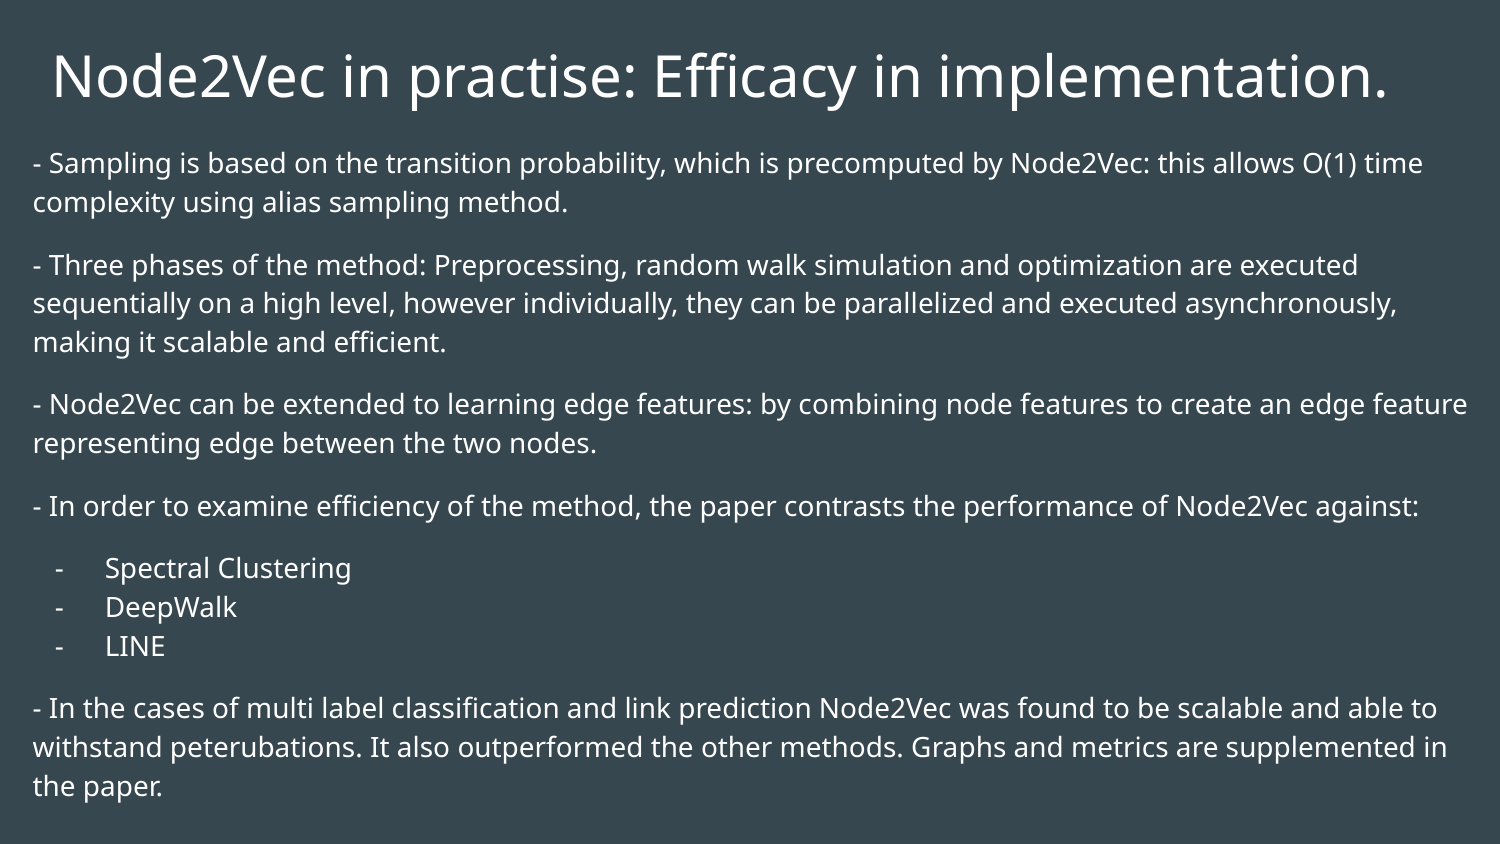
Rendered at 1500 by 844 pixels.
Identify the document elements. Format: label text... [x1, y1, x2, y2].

list - Sampling is based on the transition probability, which is precomputed by Node2Vec: this allows O(1) time complexity using alias sampling method. - Three phases of the method: Preprocessing, random walk simulation and optimization are executed sequentially on a high level, however individually, they can be parallelized and executed asynchronously, making it scalable and efficient. - Node2Vec can be extended to learning edge features: by combining node features to create an edge feature representing edge between the two nodes. - In order to examine efficiency of the method, the paper contrasts the performance of Node2Vec against: Spectral Clustering DeepWalk LINE - In the cases of multi label classification and link prediction Node2Vec was found to be scalable and able to withstand peterubations. It also outperformed the other methods. Graphs and metrics are supplemented in the paper. [17, 125, 1487, 830]
title Node2Vec in practise: Efficacy in implementation. [36, 24, 1435, 125]
